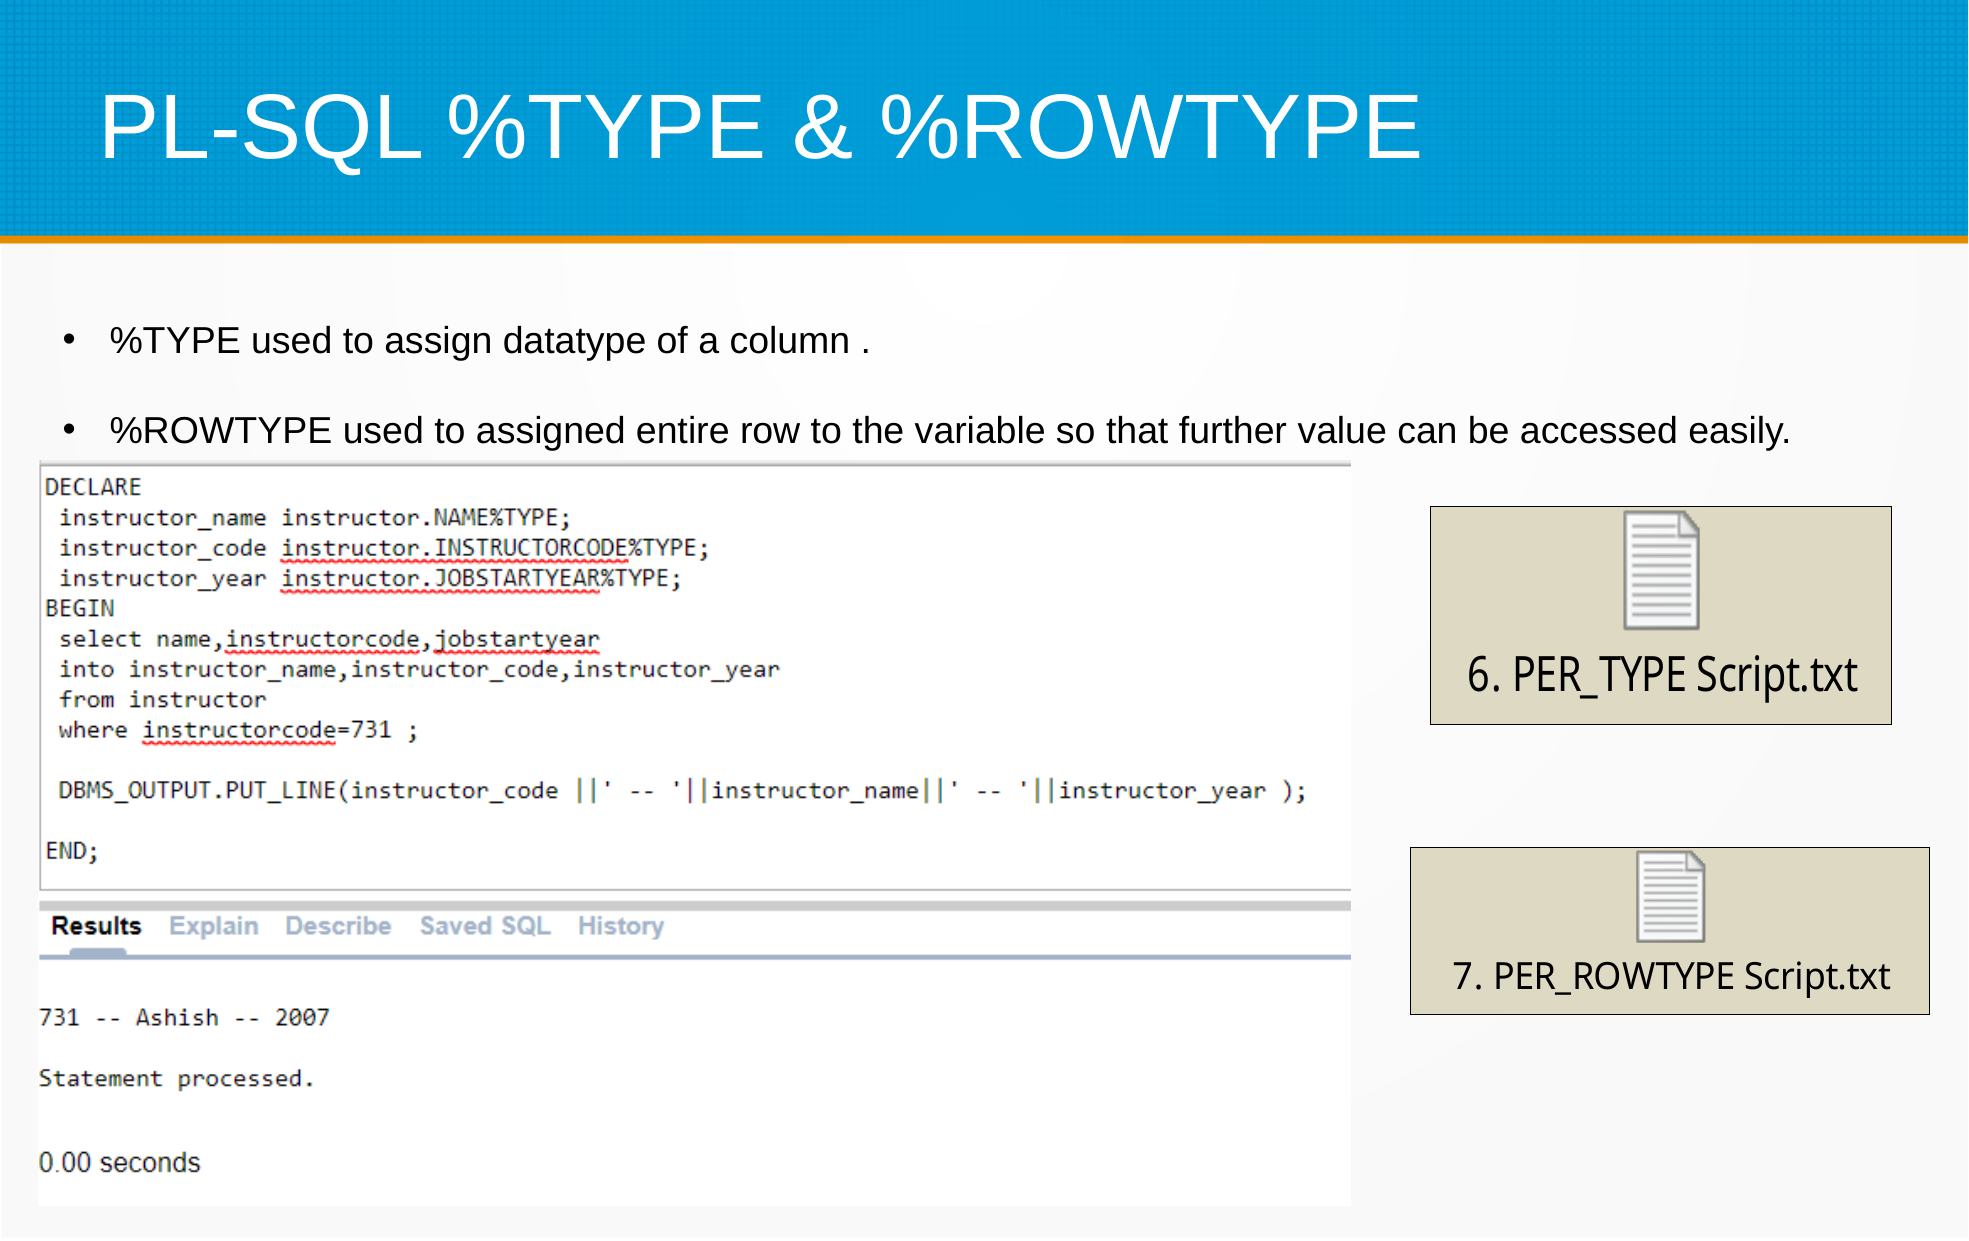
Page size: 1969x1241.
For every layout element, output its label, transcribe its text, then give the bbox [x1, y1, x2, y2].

title PL-SQL %TYPE & %ROWTYPE [98, 49, 1870, 208]
text_box %TYPE used to assign datatype of a column . %ROWTYPE used to assigned entire row to the variable so that further value can be accessed easily. [47, 309, 1808, 459]
picture [0, 236, 1969, 1241]
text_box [1430, 506, 1893, 725]
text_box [1410, 846, 1931, 1015]
